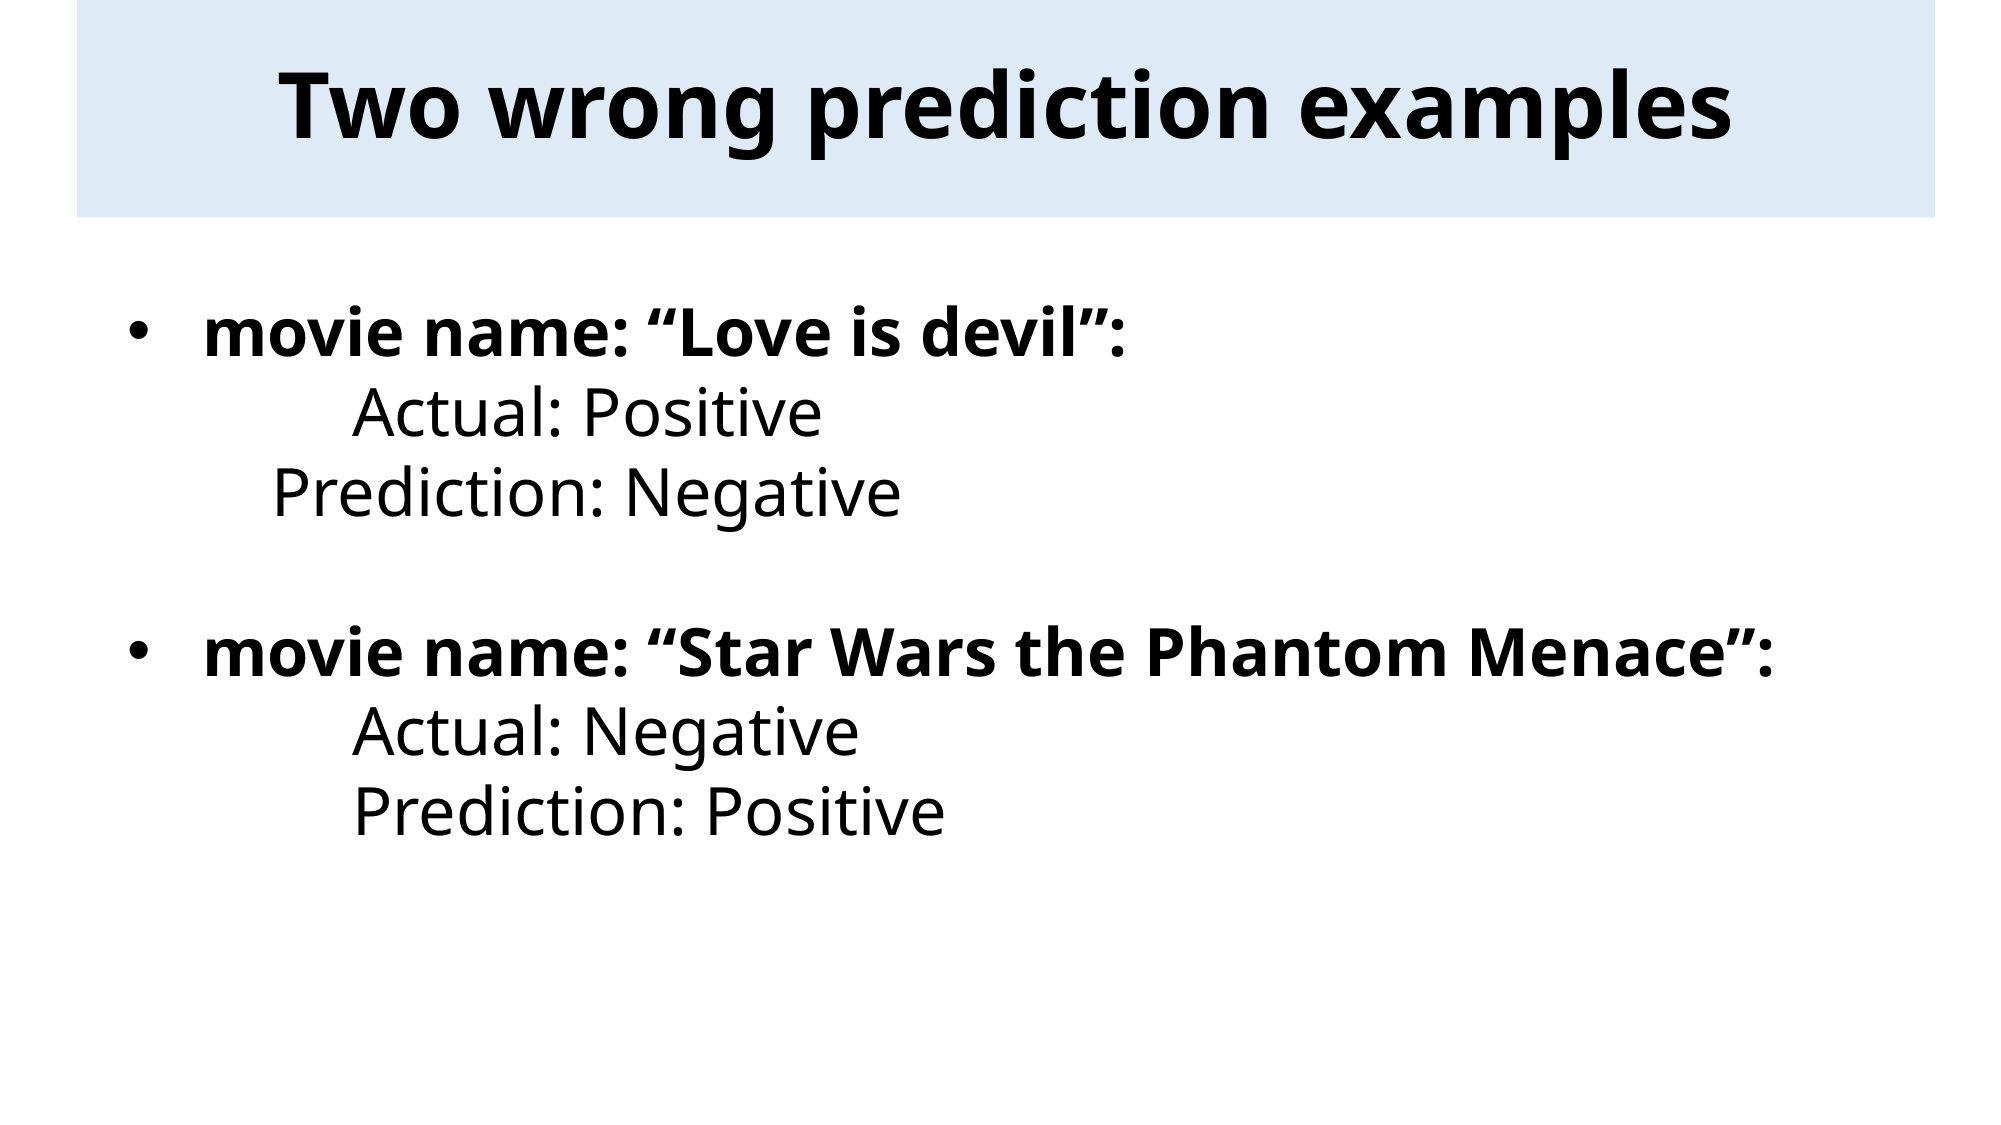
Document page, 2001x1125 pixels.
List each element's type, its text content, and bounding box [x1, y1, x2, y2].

title Two wrong prediction examples [77, 0, 1936, 218]
text_box movie name: “Love is devil”: Actual: Positive Prediction: Negative movie name: “Star Wars the Phantom Menace”: Actual: Negative Prediction: Positive . [112, 282, 1915, 1125]
